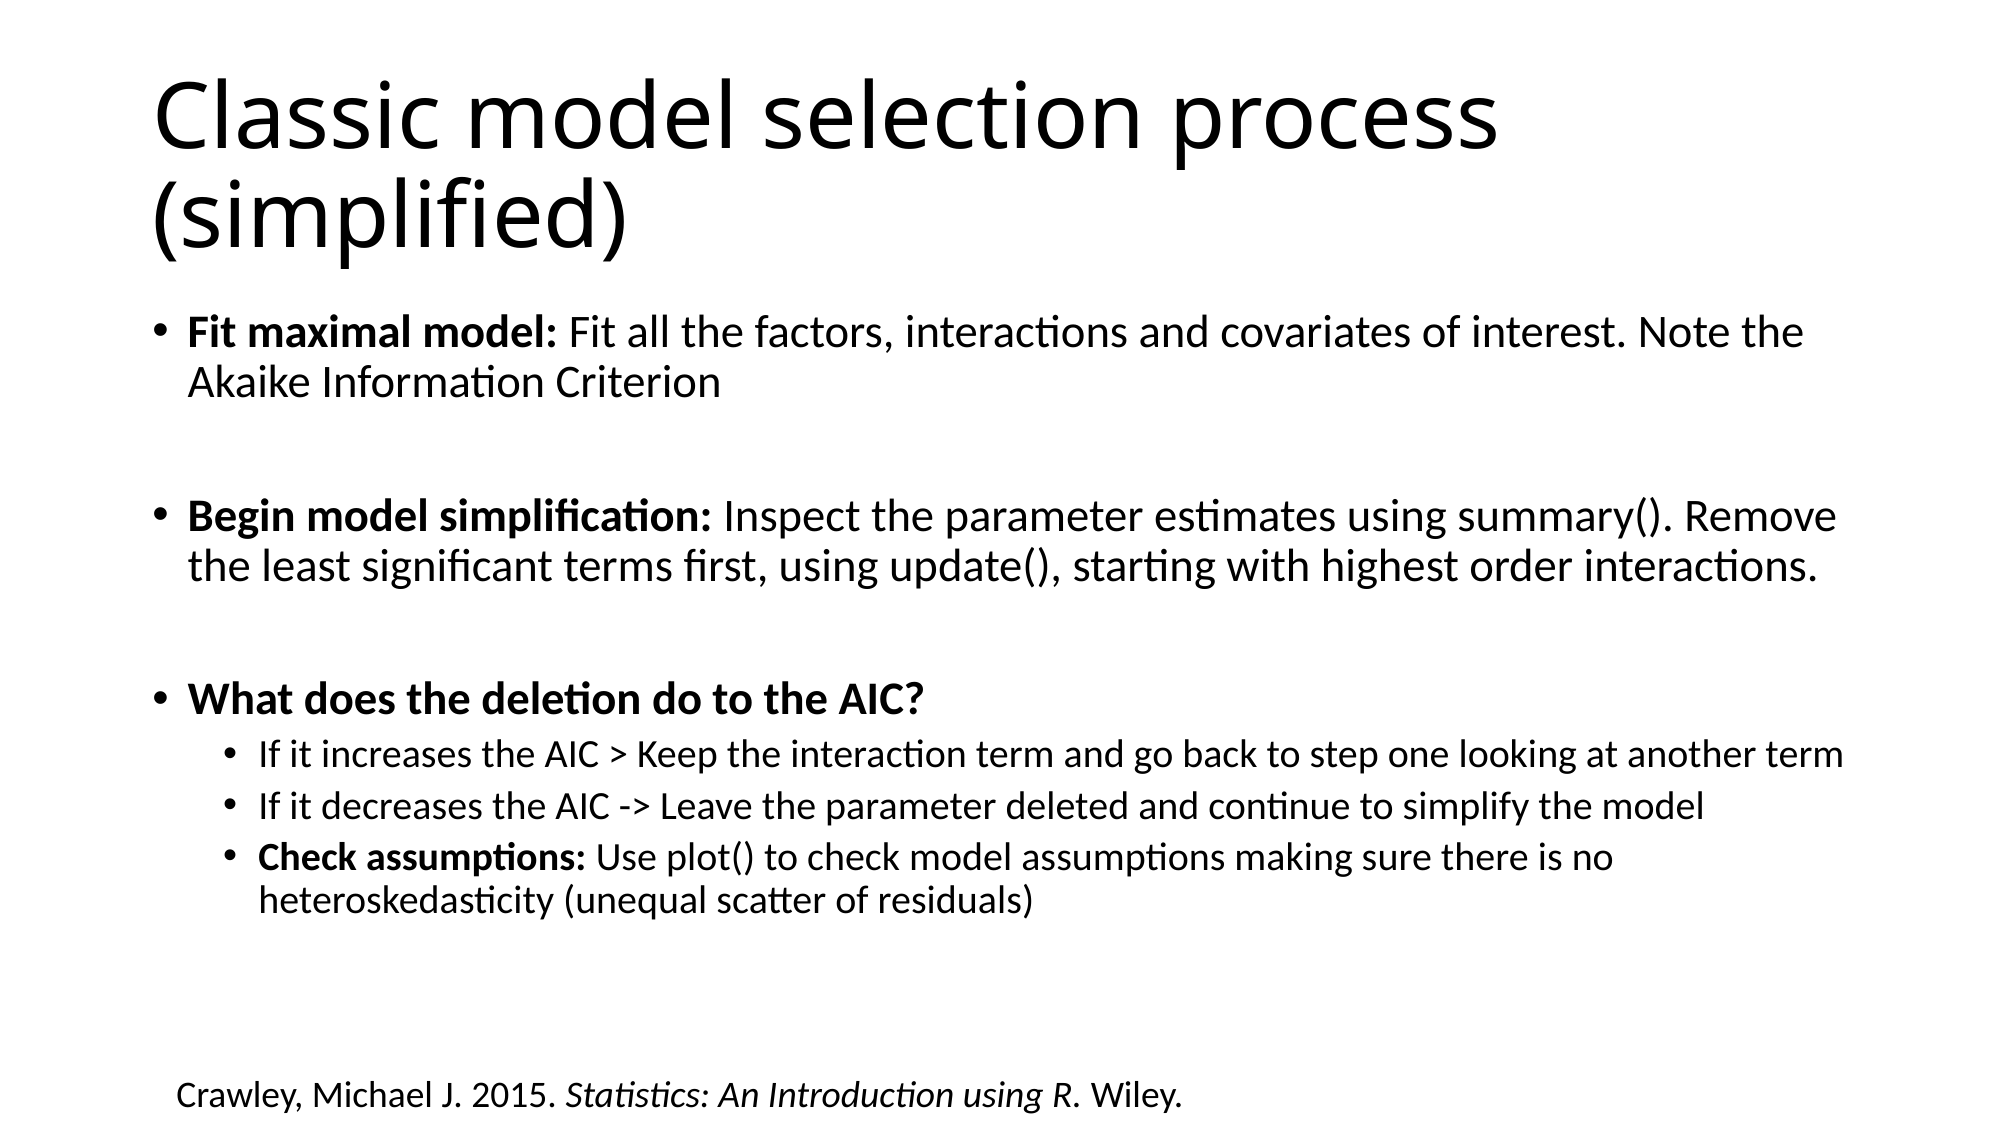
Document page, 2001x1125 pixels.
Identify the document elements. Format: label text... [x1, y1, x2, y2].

text_box Crawley, Michael J. 2015. Statistics: An Introduction using R. Wiley. [161, 1062, 1678, 1123]
list Fit maximal model: Fit all the factors, interactions and covariates of interest. Note the Akaike Information Criterion Begin model simplification: Inspect the parameter estimates using summary(). Remove the least significant terms first, using update(), starting with highest order interactions. What does the deletion do to the AIC? If it increases the AIC > Keep the interaction term and go back to step one looking at another term If it decreases the AIC -> Leave the parameter deleted and continue to simplify the model Check assumptions: Use plot() to check model assumptions making sure there is no heteroskedasticity (unequal scatter of residuals) [137, 299, 1863, 1014]
title Classic model selection process (simplified) [137, 59, 1863, 278]
